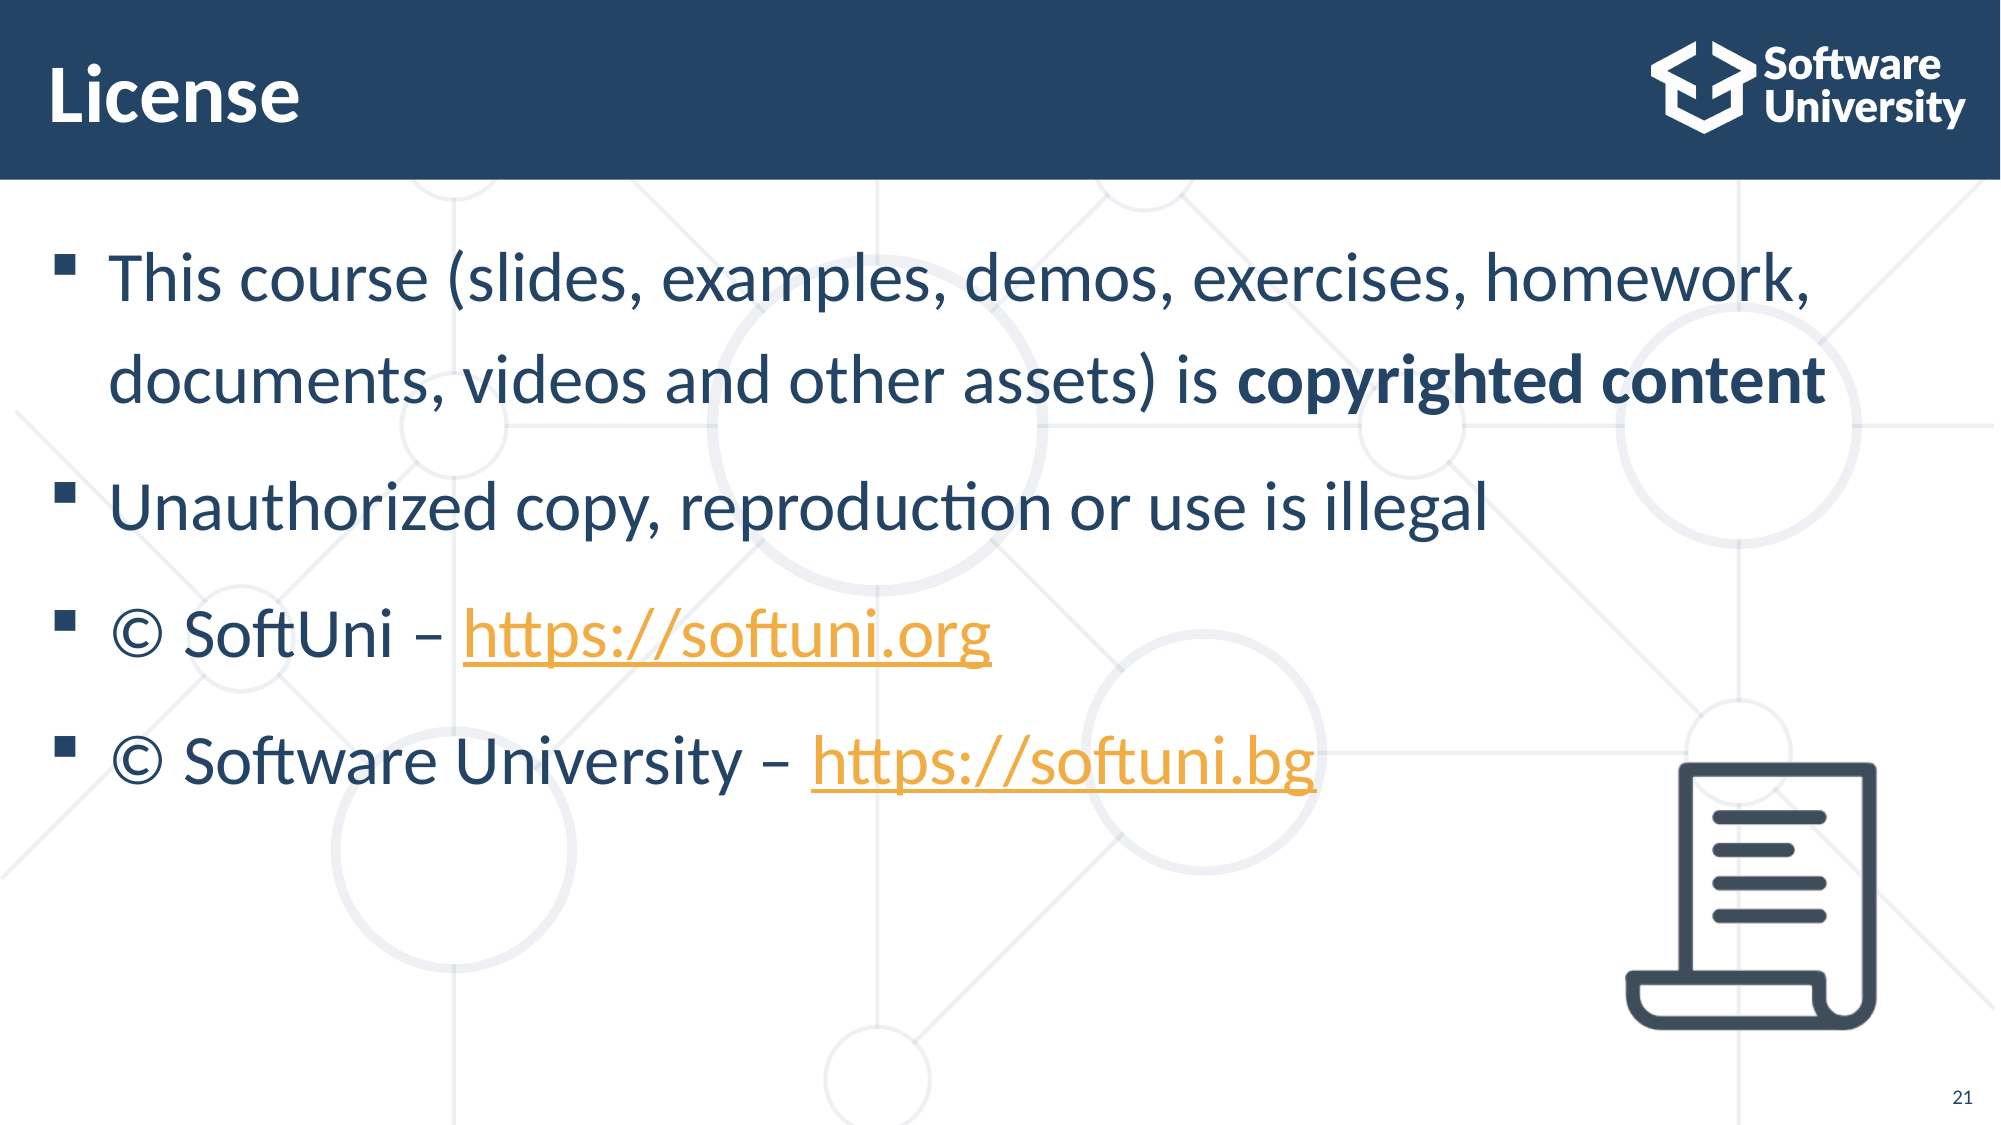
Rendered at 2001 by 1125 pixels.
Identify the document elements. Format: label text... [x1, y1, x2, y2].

list This course (slides, examples, demos, exercises, homework, documents, videos and other assets) is copyrighted content Unauthorized copy, reproduction or use is illegal © SoftUni – https://softuni.org © Software University – https://softuni.bg [31, 208, 1970, 1104]
picture [1598, 728, 1916, 1065]
picture [1651, 41, 1966, 134]
slide_number 21 [1927, 1067, 1989, 1117]
title License [31, 16, 1625, 162]
